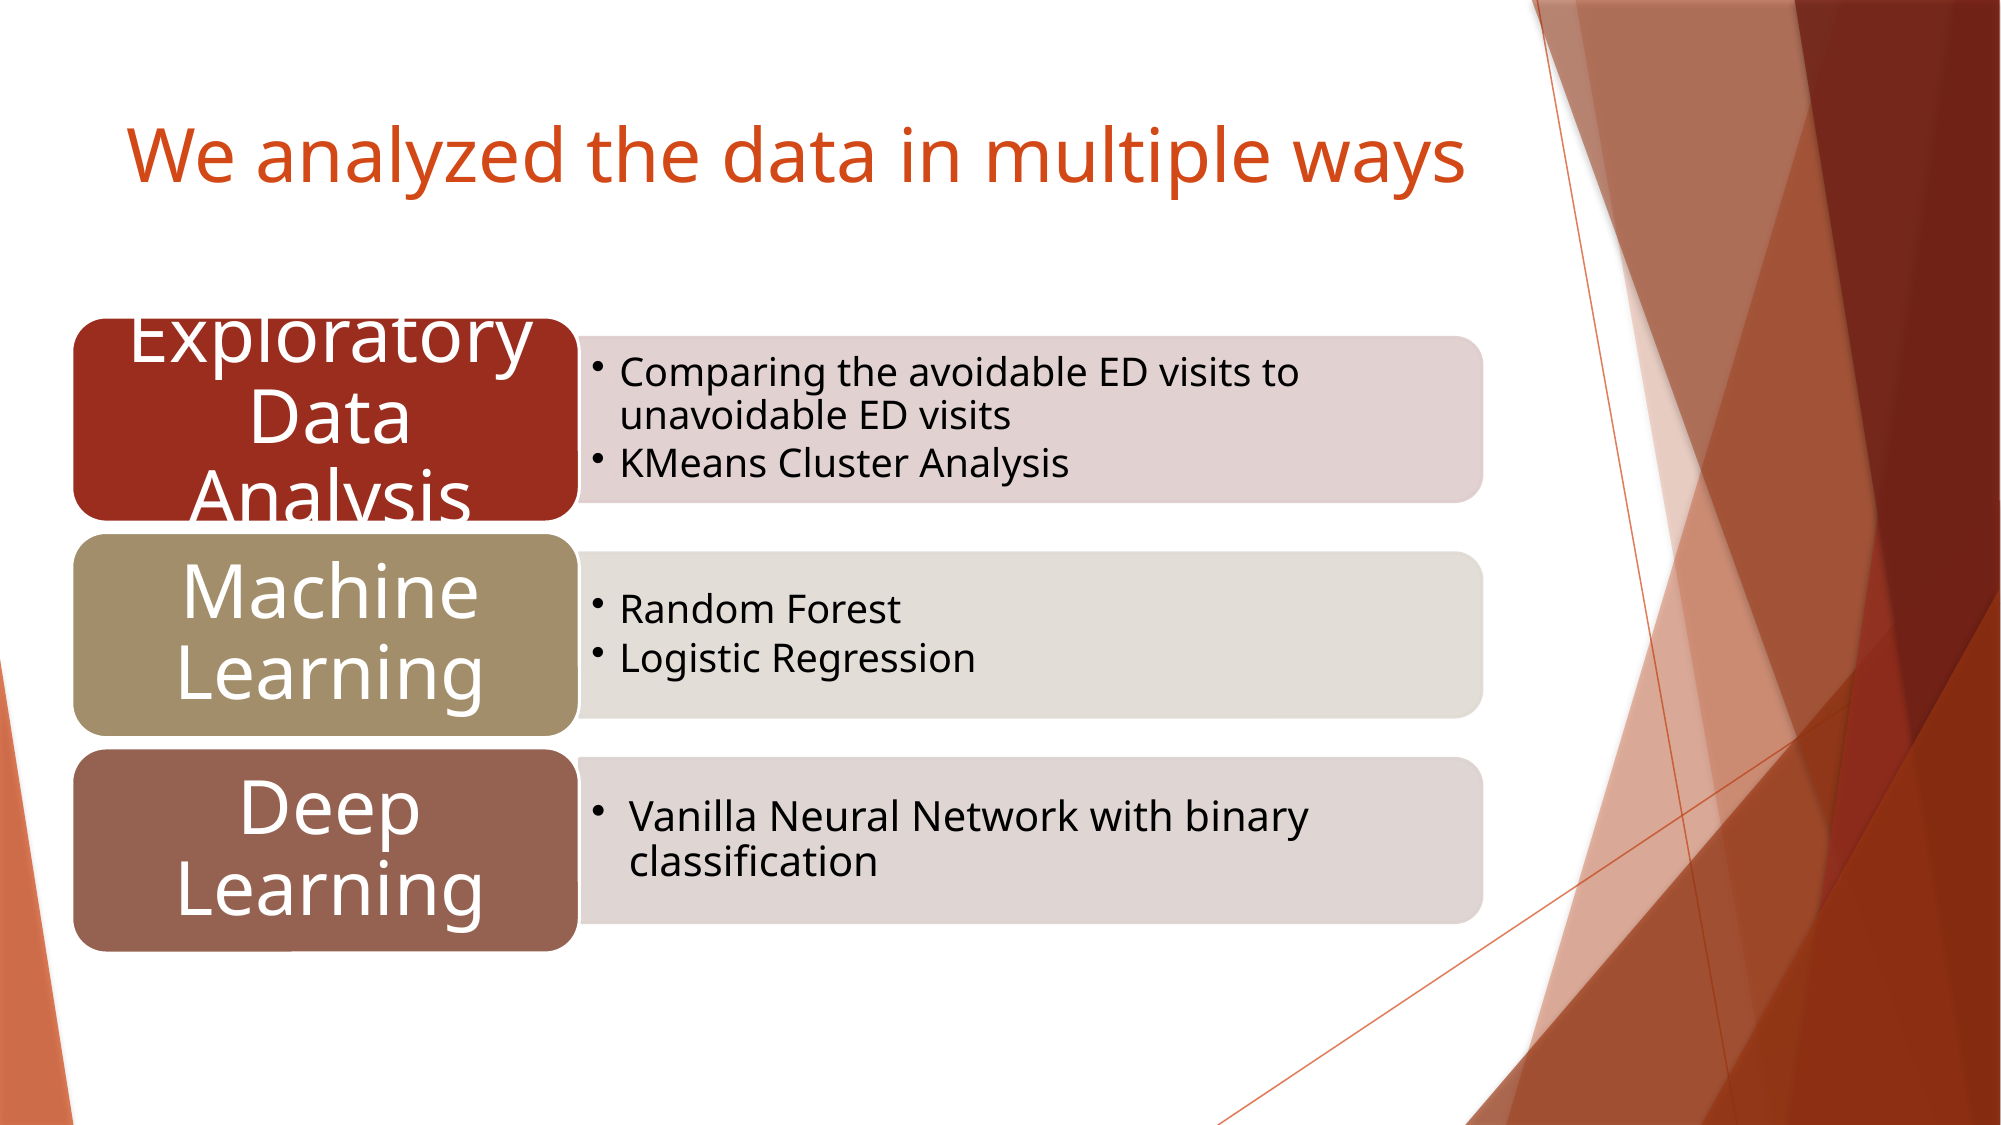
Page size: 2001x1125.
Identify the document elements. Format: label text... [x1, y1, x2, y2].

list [71, 316, 1483, 954]
title We analyzed the data in multiple ways [111, 99, 1522, 317]
